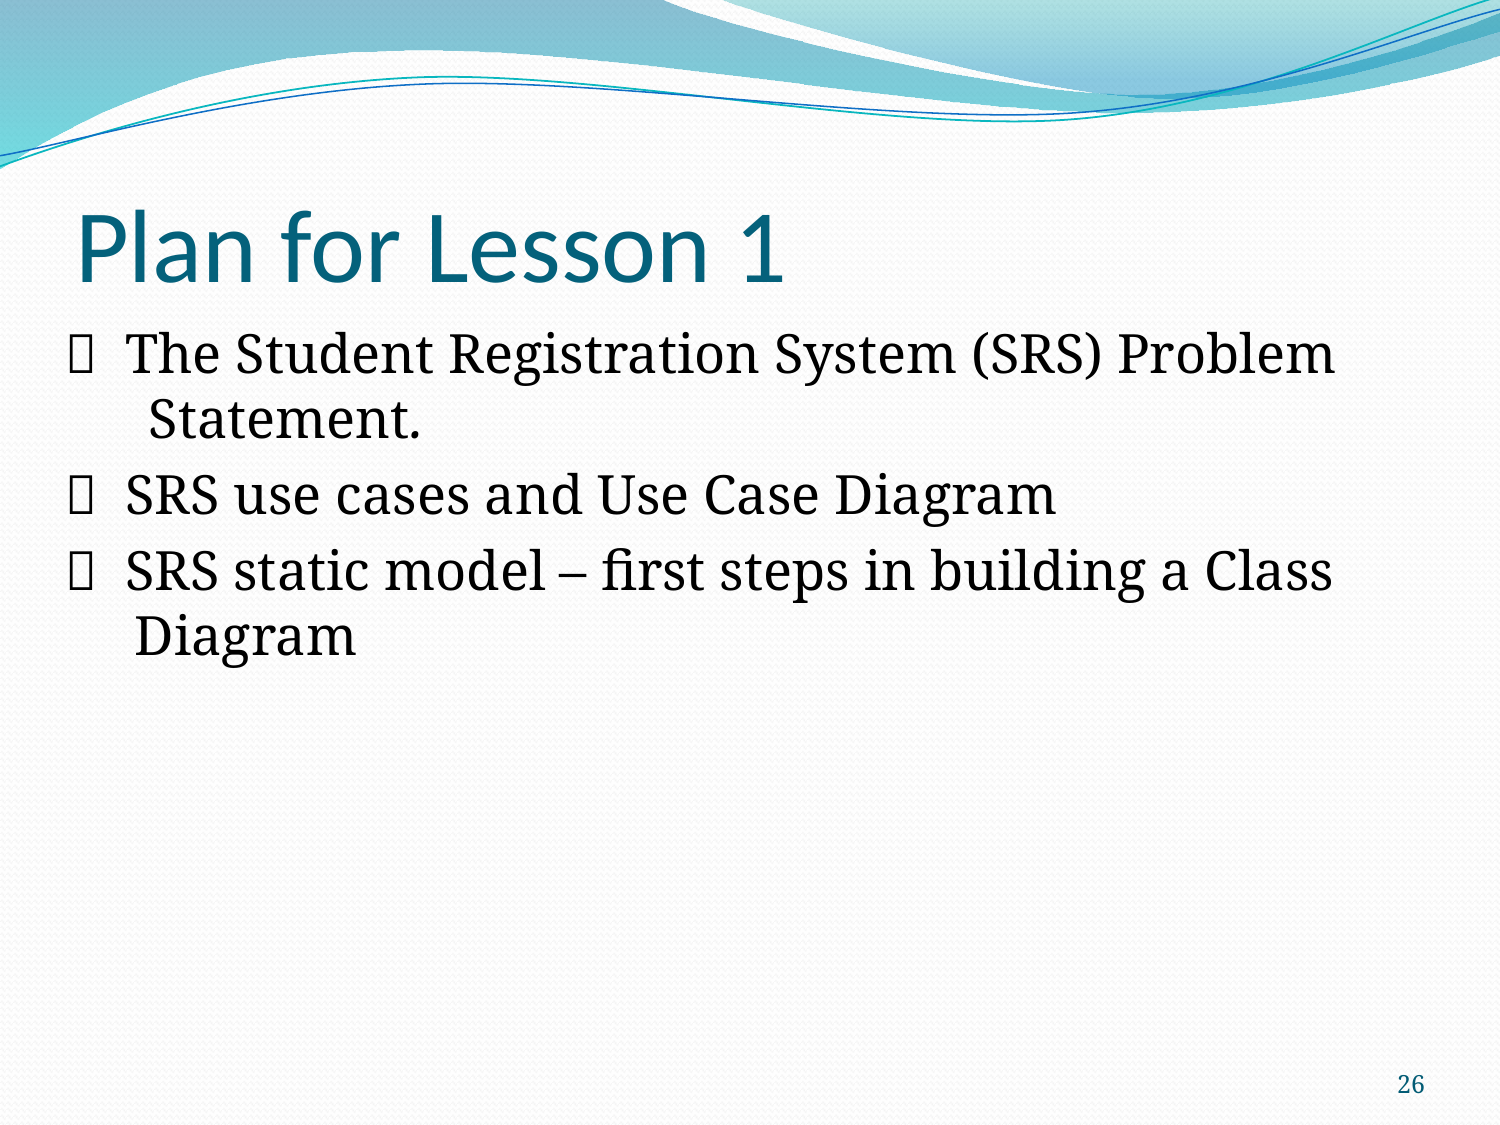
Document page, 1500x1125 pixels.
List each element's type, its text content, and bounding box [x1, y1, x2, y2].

list  The Student Registration System (SRS) Problem Statement.  SRS use cases and Use Case Diagram  SRS static model – first steps in building a Class Diagram [50, 312, 1400, 1033]
title Plan for Lesson 1 [75, 115, 1425, 303]
slide_number 26 [1299, 1042, 1425, 1103]
